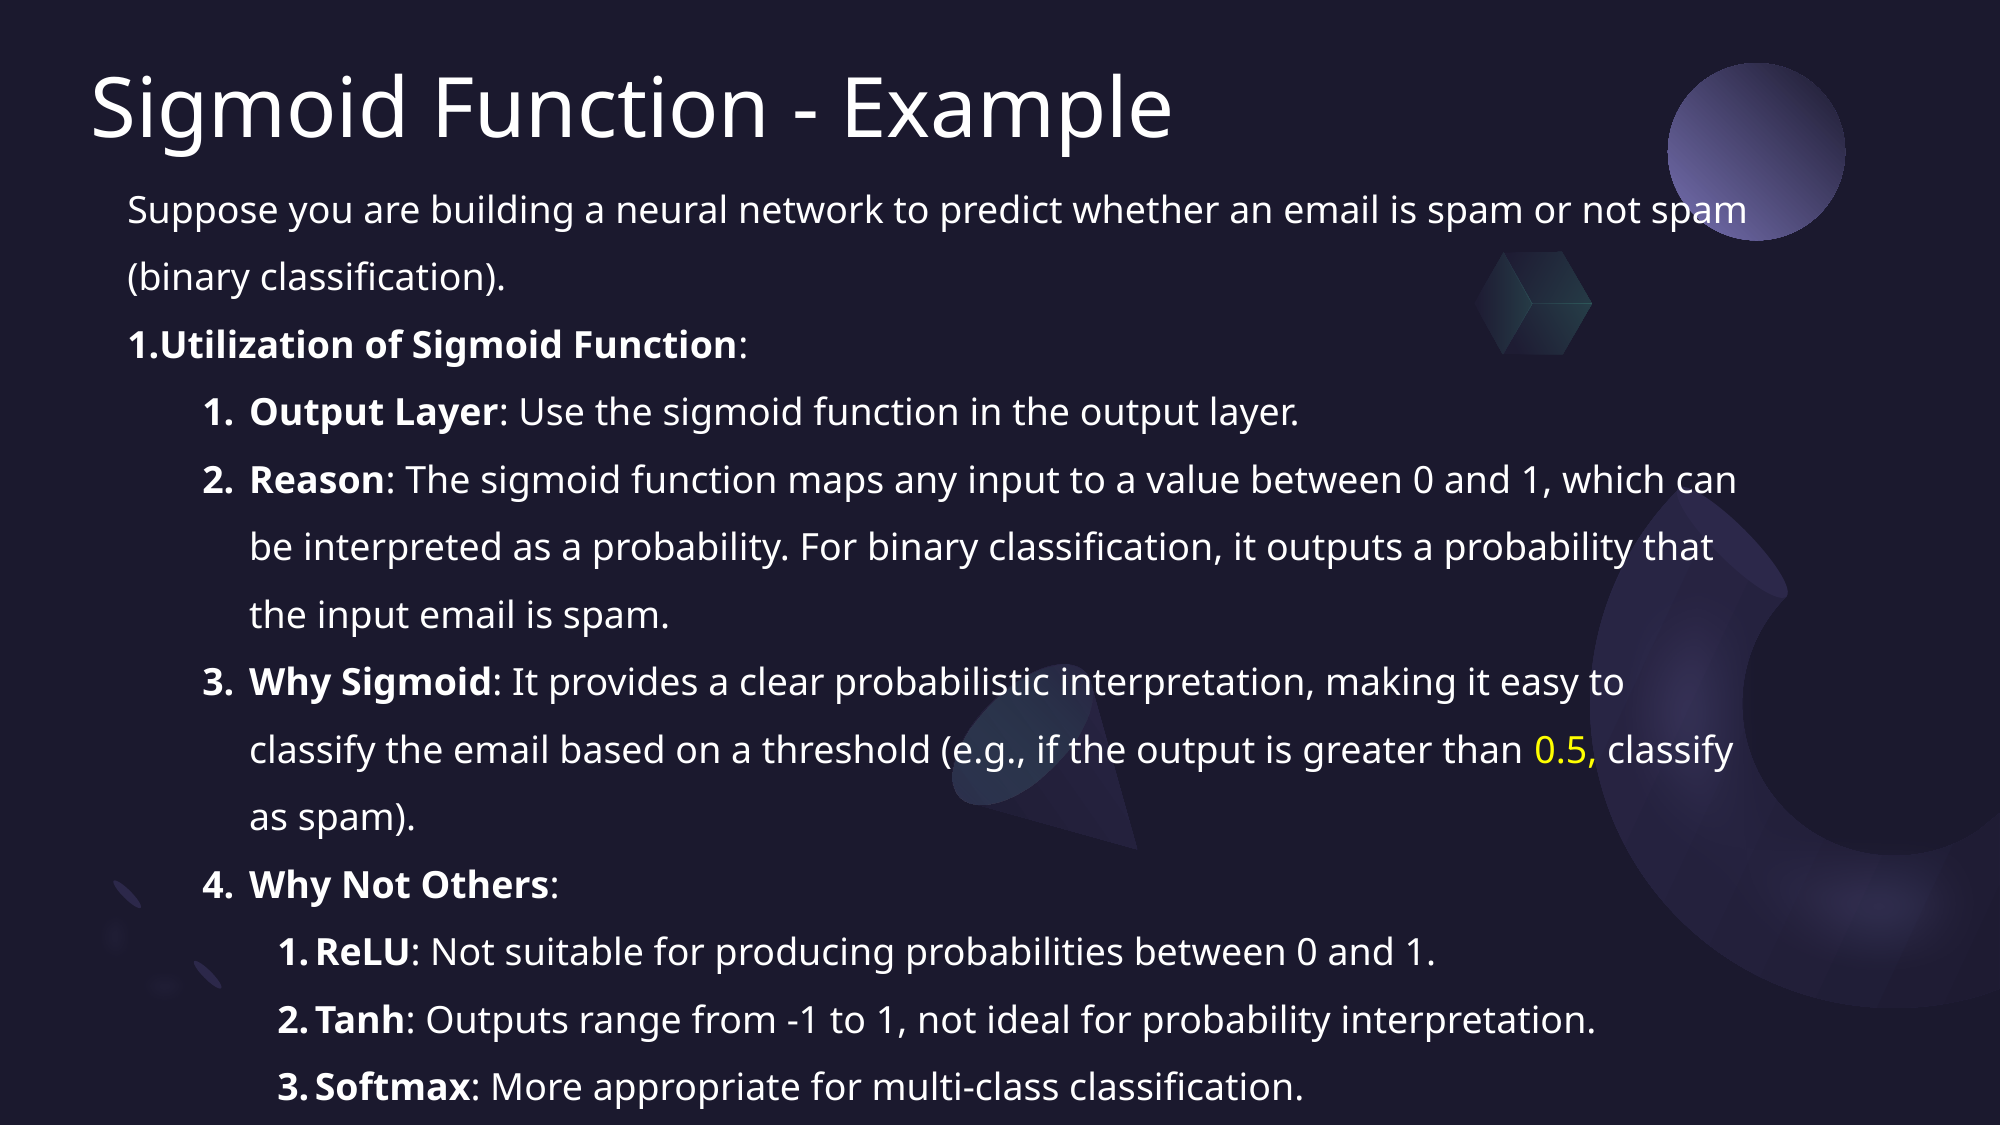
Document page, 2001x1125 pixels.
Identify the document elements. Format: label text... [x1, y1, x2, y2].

text_box Suppose you are building a neural network to predict whether an email is spam or not spam (binary classification). Utilization of Sigmoid Function: Output Layer: Use the sigmoid function in the output layer. Reason: The sigmoid function maps any input to a value between 0 and 1, which can be interpreted as a probability. For binary classification, it outputs a probability that the input email is spam. Why Sigmoid: It provides a clear probabilistic interpretation, making it easy to classify the email based on a threshold (e.g., if the output is greater than 0.5, classify as spam). Why Not Others: ReLU: Not suitable for producing probabilities between 0 and 1. Tanh: Outputs range from -1 to 1, not ideal for probability interpretation. Softmax: More appropriate for multi-class classification. Binary Step: Too abrupt, doesn’t provide probabilistic output. [112, 155, 1770, 1125]
title Sigmoid Function - Example [90, 50, 1910, 156]
